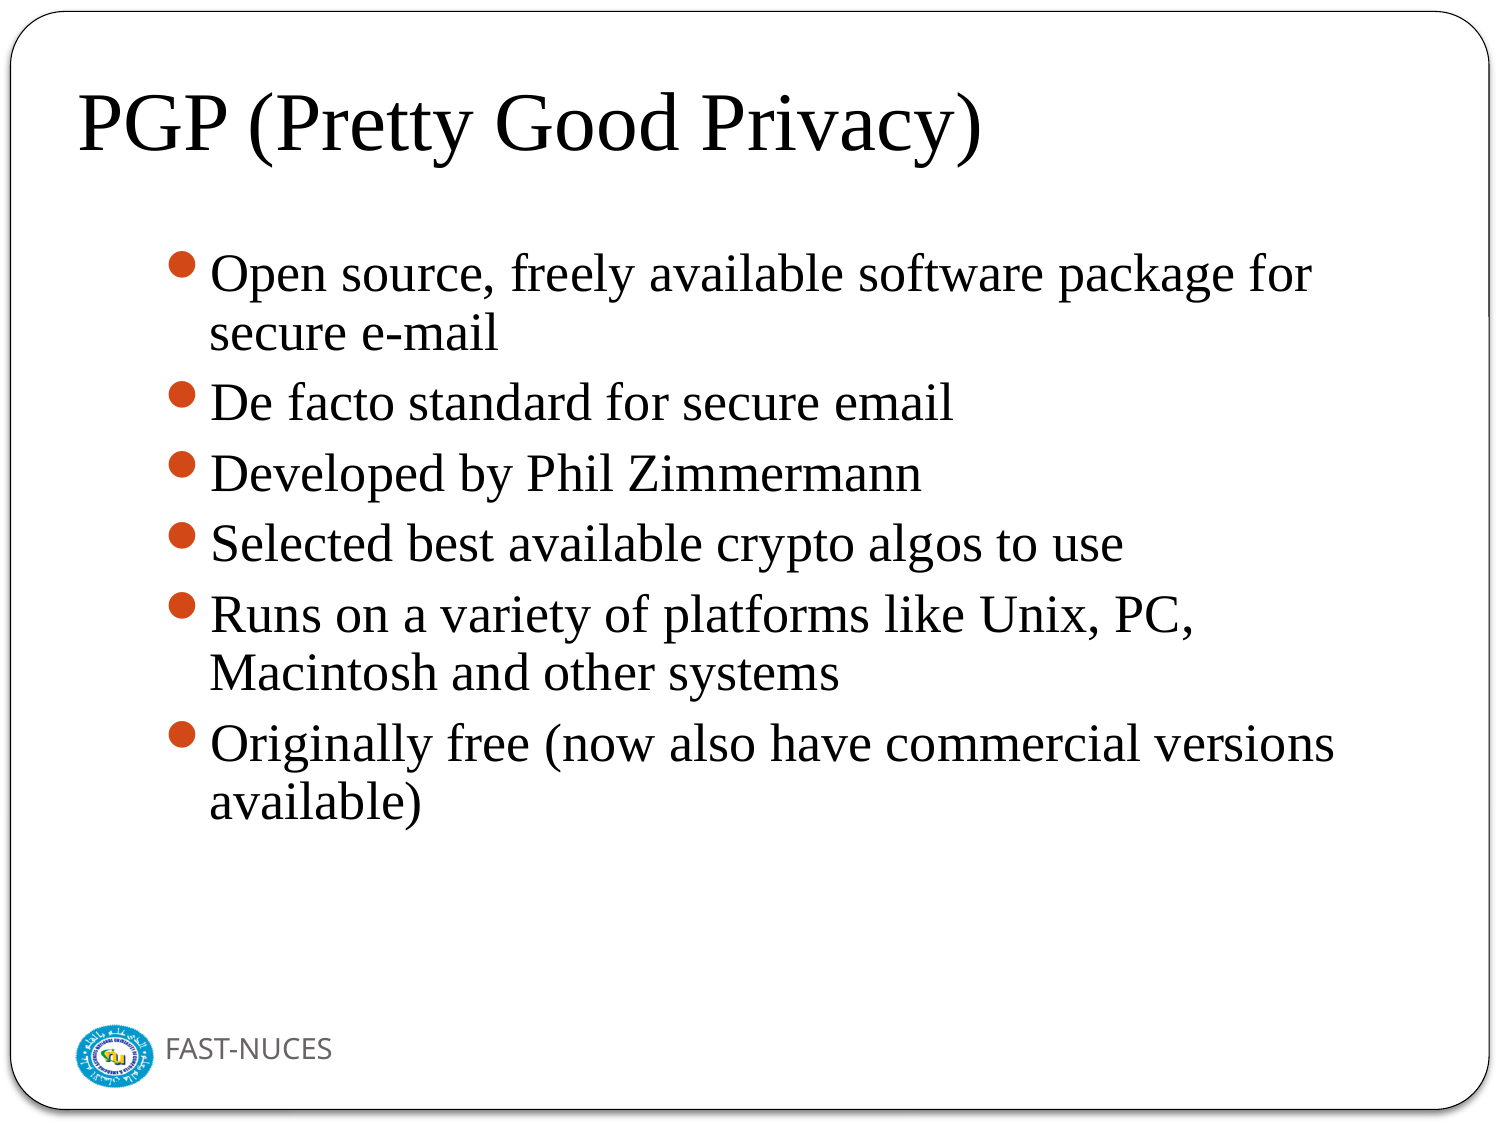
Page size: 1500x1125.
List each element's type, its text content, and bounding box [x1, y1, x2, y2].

picture [123, 1060, 154, 1088]
text_box PGP (Pretty Good Privacy) [62, 37, 1213, 182]
footer FAST-NUCES [150, 1012, 800, 1088]
picture [74, 1024, 154, 1088]
picture [91, 1038, 138, 1075]
list Open source, freely available software package for secure e-mail De facto standard for secure email Developed by Phil Zimmermann Selected best available crypto algos to use Runs on a variety of platforms like Unix, PC, Macintosh and other systems Originally free (now also have commercial versions available) [150, 237, 1425, 988]
